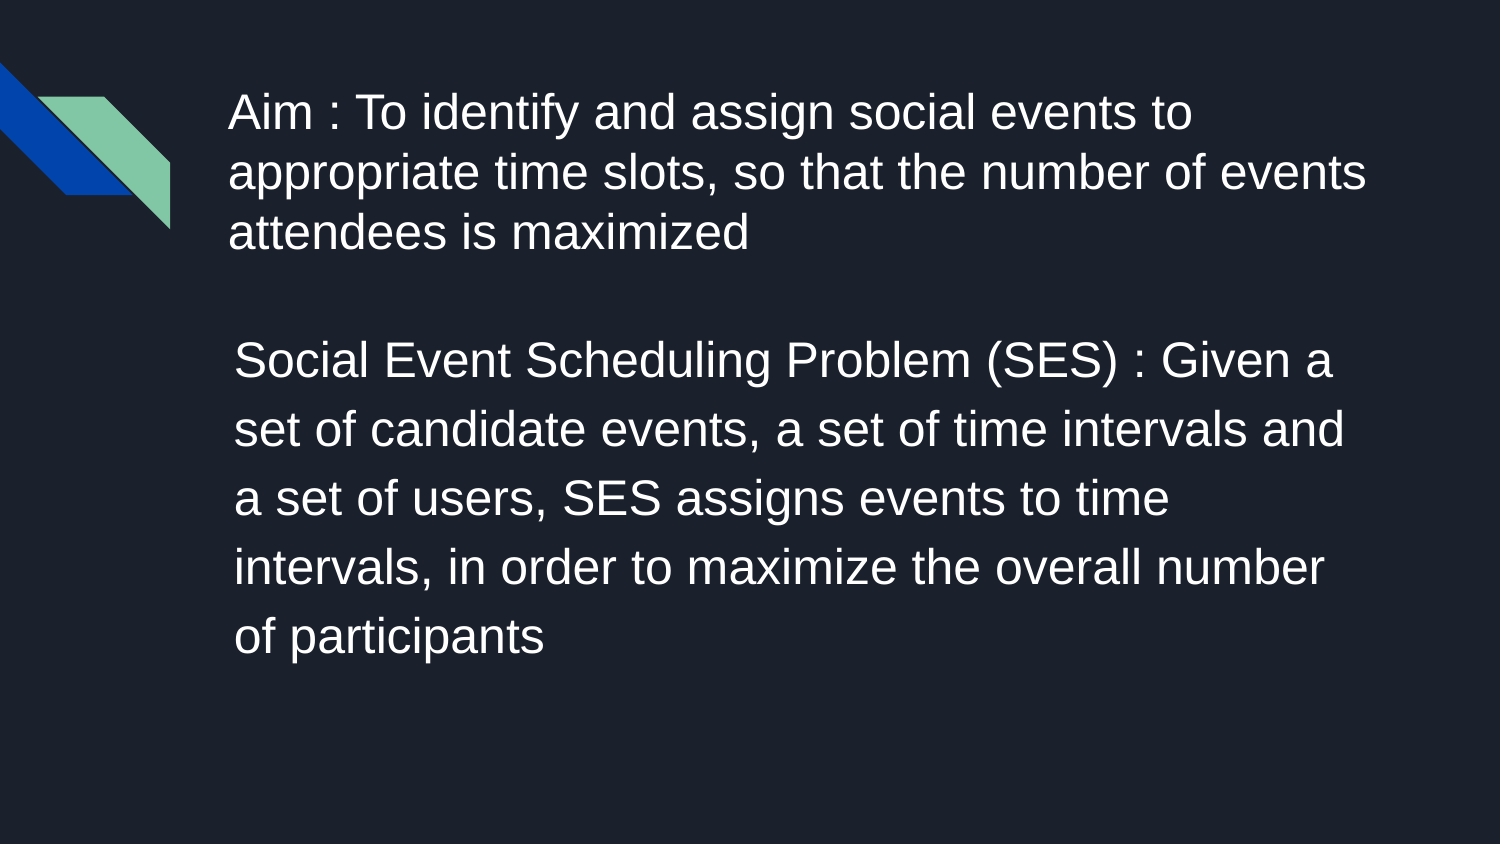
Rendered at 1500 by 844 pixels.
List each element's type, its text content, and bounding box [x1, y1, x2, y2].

title Aim : To identify and assign social events to appropriate time slots, so that the number of events attendees is maximized [212, 64, 1388, 268]
list Social Event Scheduling Problem (SES) : Given a set of candidate events, a set of time intervals and a set of users, SES assigns events to time intervals, in order to maximize the overall number of participants [218, 303, 1368, 735]
